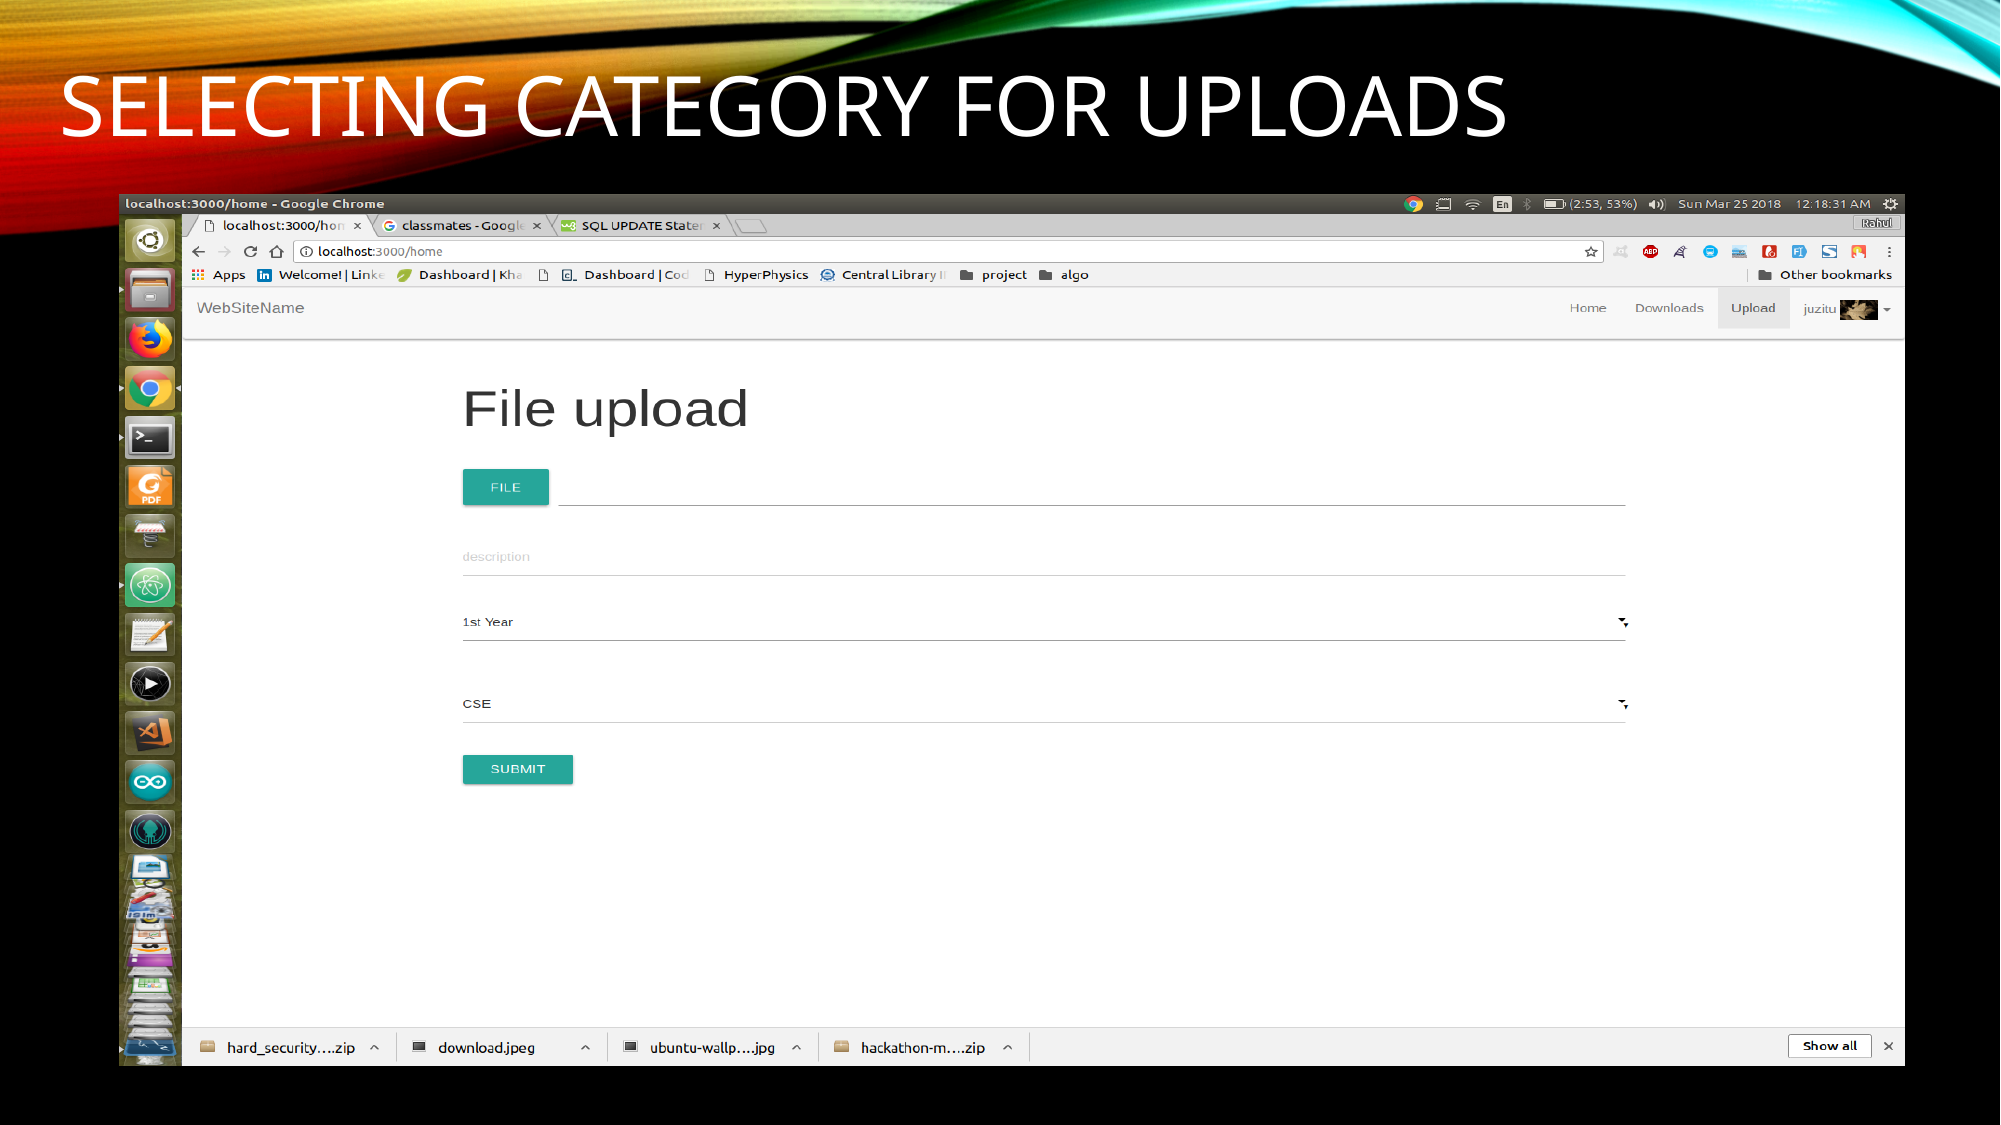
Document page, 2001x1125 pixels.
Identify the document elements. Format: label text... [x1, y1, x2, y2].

picture [0, 0, 2000, 237]
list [119, 194, 1905, 1066]
title Selecting category for uploads [44, 18, 1881, 200]
